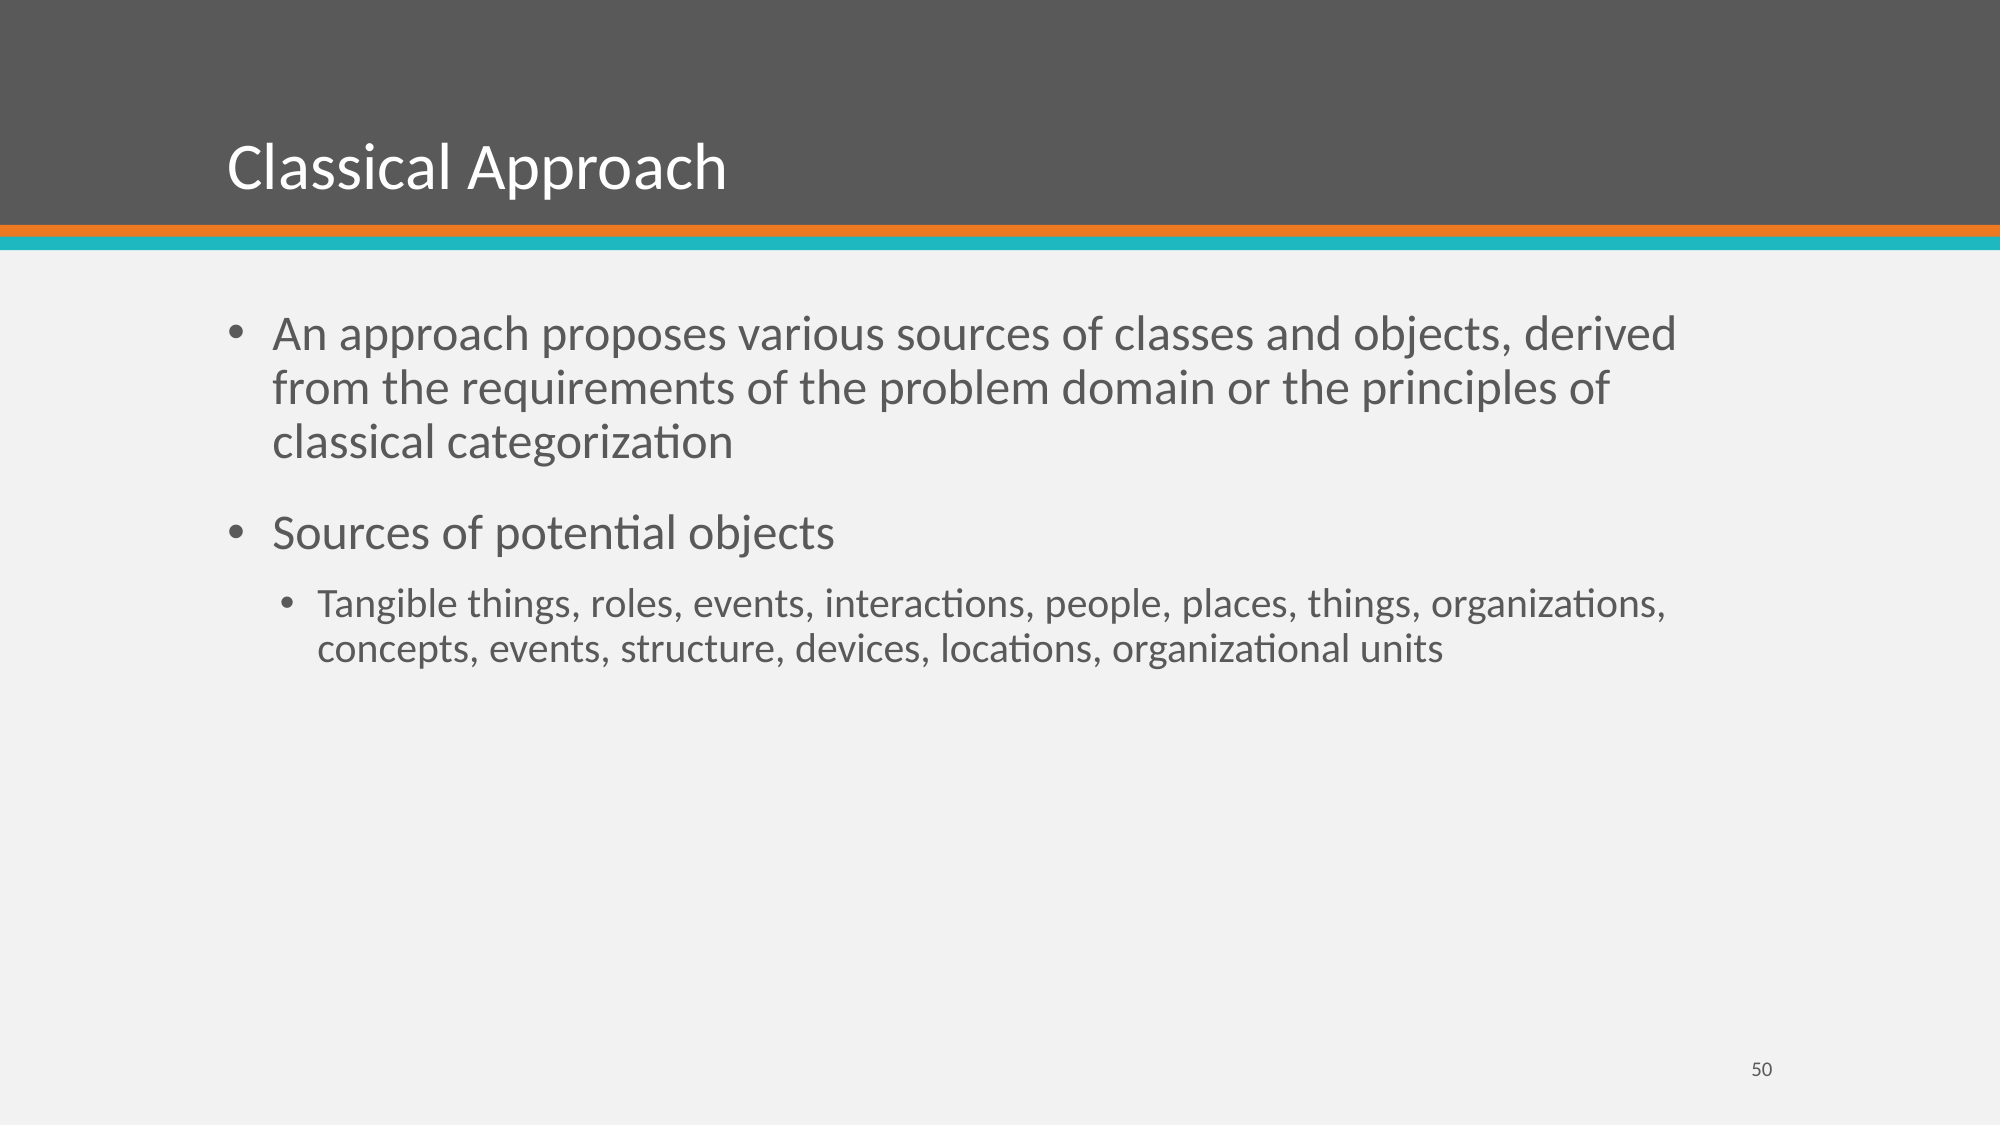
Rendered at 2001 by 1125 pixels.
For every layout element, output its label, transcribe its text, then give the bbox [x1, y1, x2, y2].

title Classical Approach [212, 41, 1788, 212]
slide_number 50 [1562, 1045, 1788, 1091]
list An approach proposes various sources of classes and objects, derived from the requirements of the problem domain or the principles of classical categorization Sources of potential objects Tangible things, roles, events, interactions, people, places, things, organizations, concepts, events, structure, devices, locations, organizational units [212, 299, 1788, 1013]
